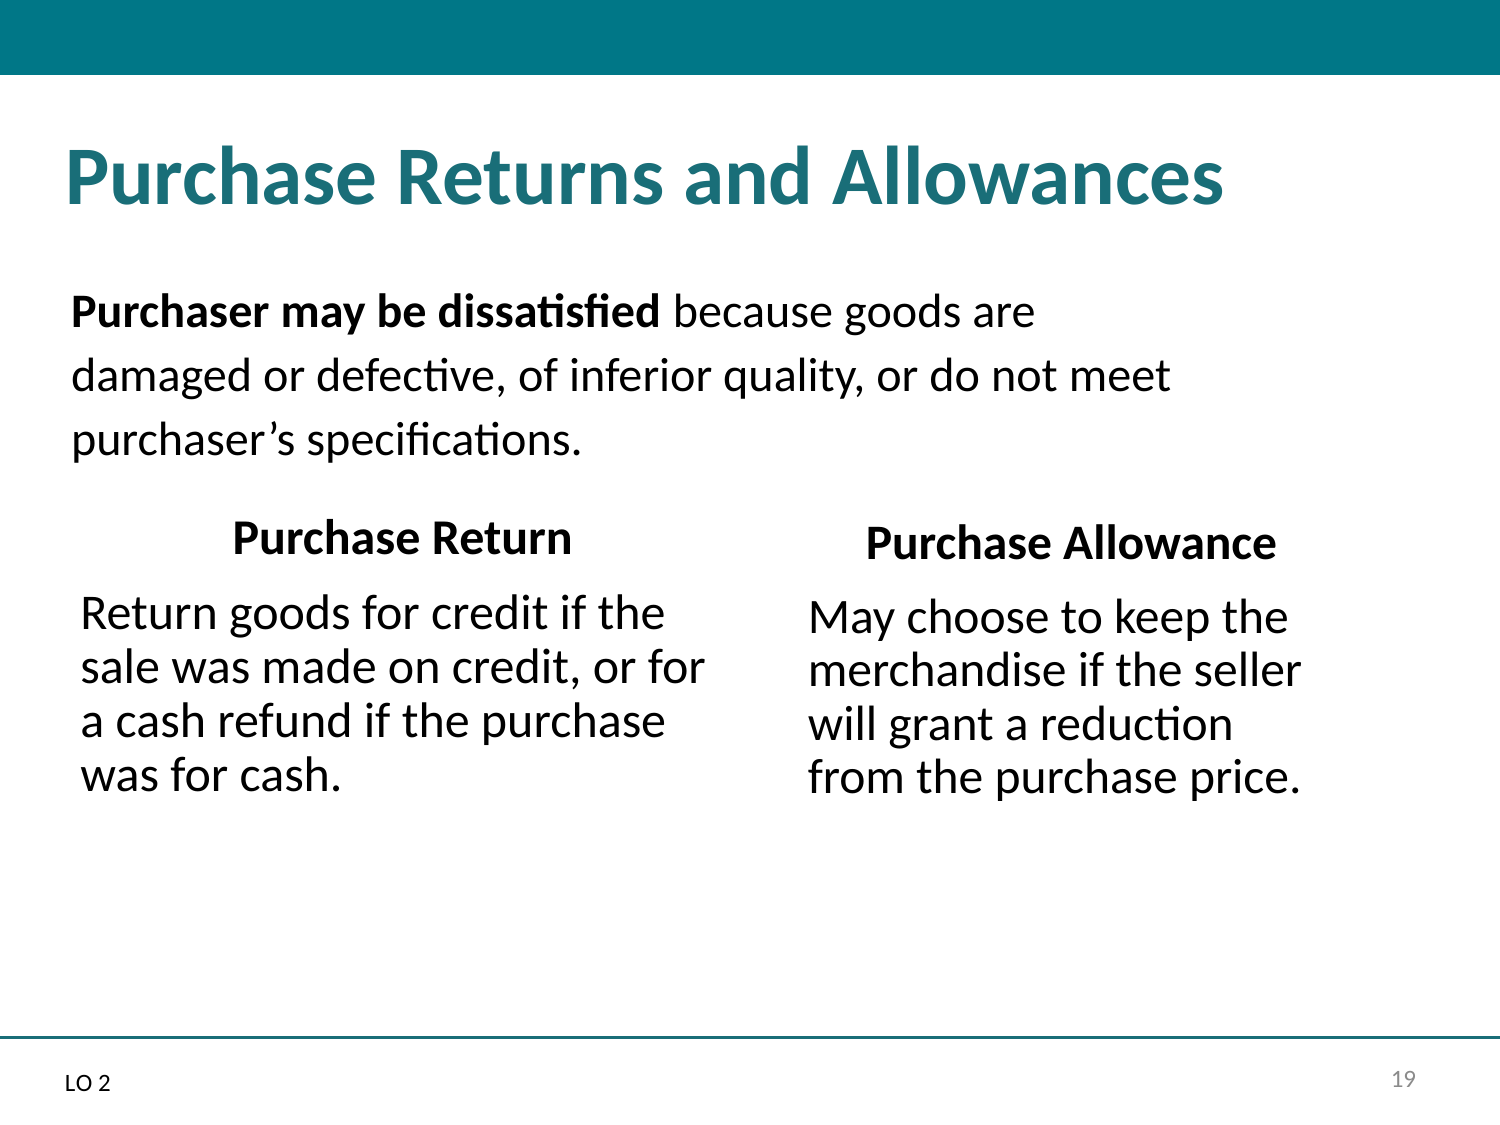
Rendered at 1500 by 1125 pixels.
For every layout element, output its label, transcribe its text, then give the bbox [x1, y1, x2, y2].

title Purchase Returns and Allowances [50, 125, 1475, 254]
list Purchase Allowance May choose to keep the merchandise if the seller will grant a reduction from the purchase price. [793, 509, 1350, 813]
list Purchaser may be dissatisfied because goods are damaged or defective, of inferior quality, or do not meet purchaser’s specifications. [56, 266, 1232, 474]
list Purchase Return Return goods for credit if the sale was made on credit, or for a cash refund if the purchase was for cash. [65, 504, 740, 829]
list L O 2 [50, 1062, 150, 1113]
